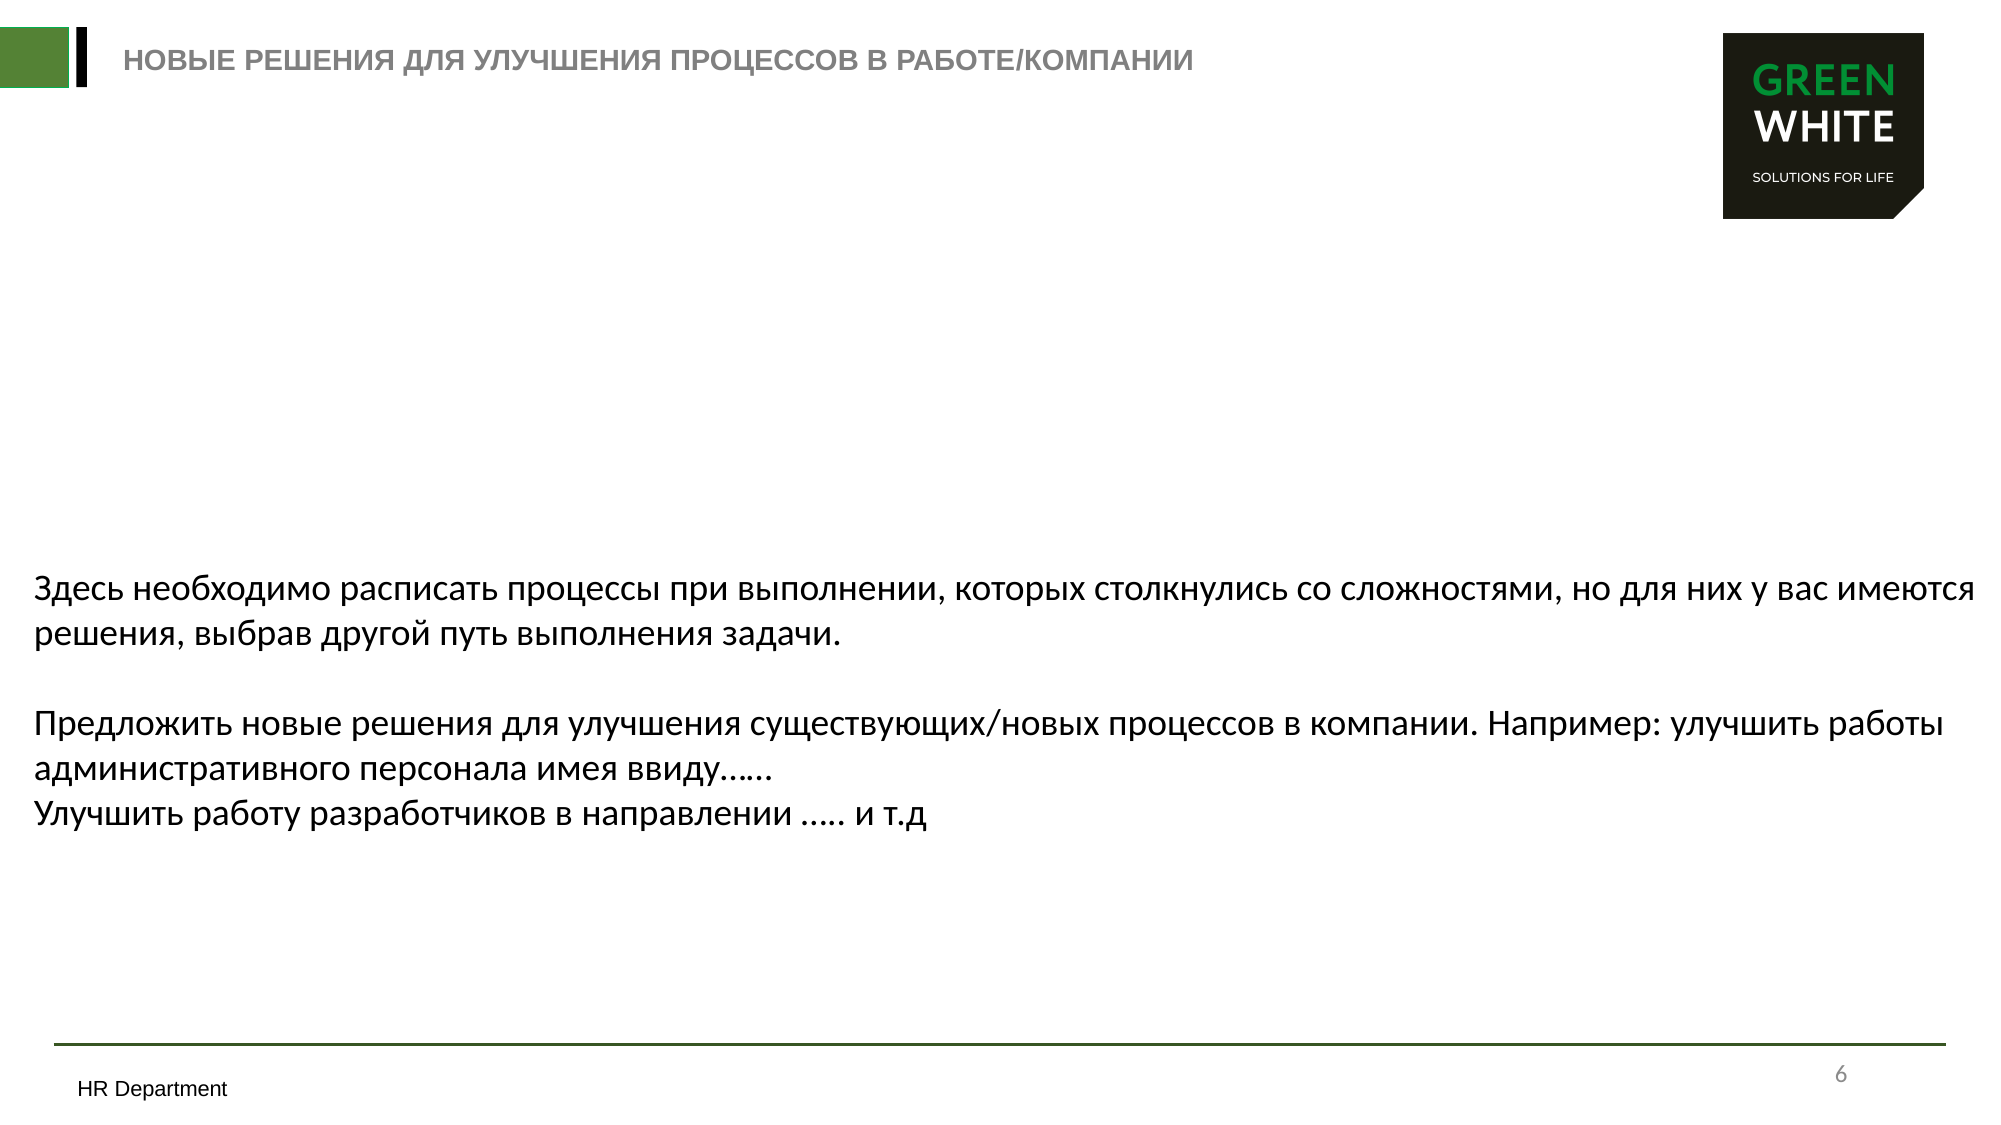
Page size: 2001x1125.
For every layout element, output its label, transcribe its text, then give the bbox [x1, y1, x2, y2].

text_box [0, 27, 69, 88]
text_box HR Department [62, 1066, 243, 1108]
text_box НОВЫЕ РЕШЕНИЯ ДЛЯ УЛУЧШЕНИЯ ПРОЦЕССОВ В РАБОТЕ/КОМПАНИИ [108, 33, 1209, 84]
slide_number 6 [1412, 1042, 1863, 1103]
text_box [76, 27, 87, 88]
text_box Здесь необходимо расписать процессы при выполнении, которых столкнулись со сложностями, но для них у вас имеются решения, выбрав другой путь выполнения задачи. Предложить новые решения для улучшения существующих/новых процессов в компании. Например: улучшить работы административного персонала имея ввиду…… Улучшить работу разработчиков в направлении ….. и т.д [18, 555, 2000, 840]
picture [1723, 33, 1924, 219]
